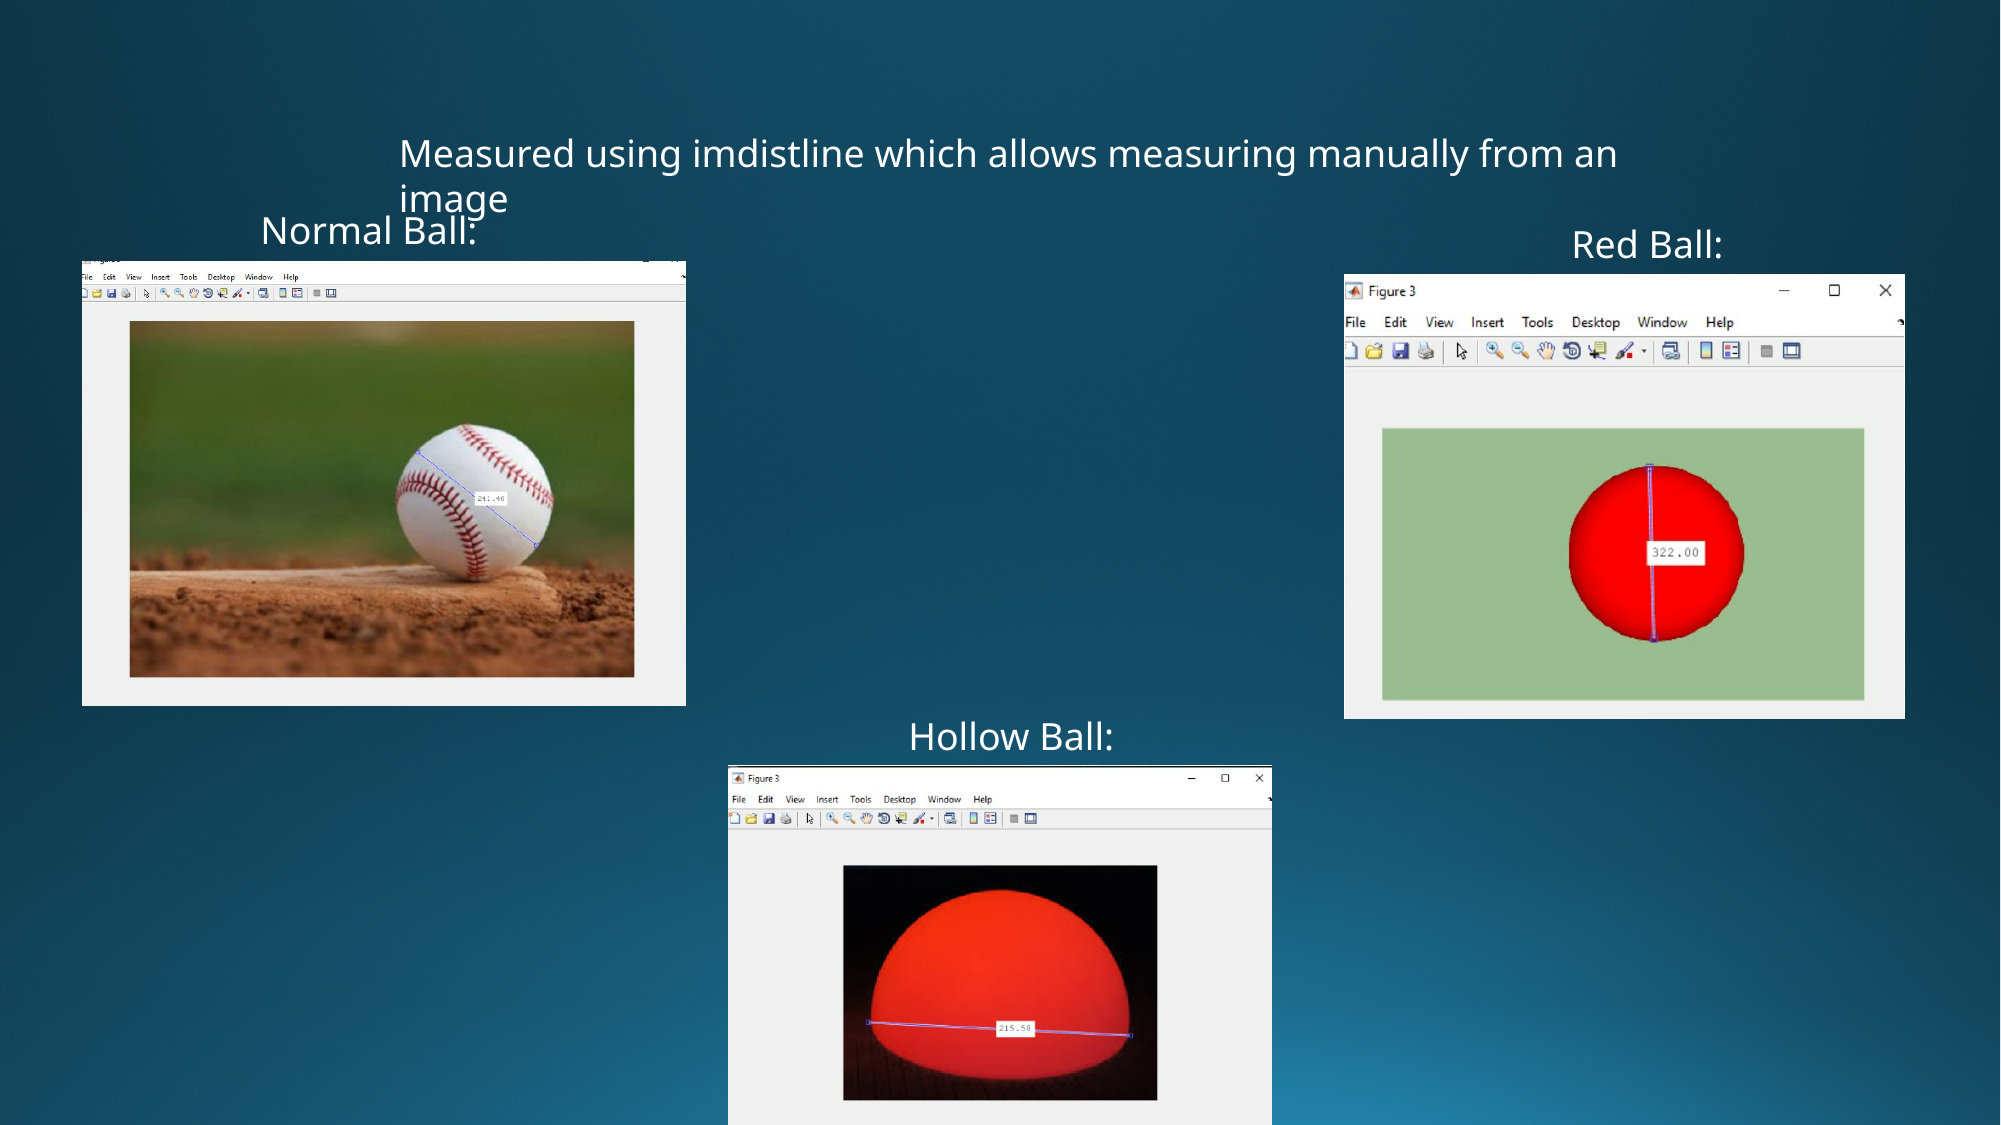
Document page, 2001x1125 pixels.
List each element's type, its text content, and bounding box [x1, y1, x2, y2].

text_box Red Ball: [1556, 213, 1972, 274]
text_box Hollow Ball: [893, 705, 1264, 765]
text_box Measured using imdistline which allows measuring manually from an image [384, 122, 1745, 228]
text_box Normal Ball: [245, 199, 729, 260]
picture [0, 0, 2001, 1125]
